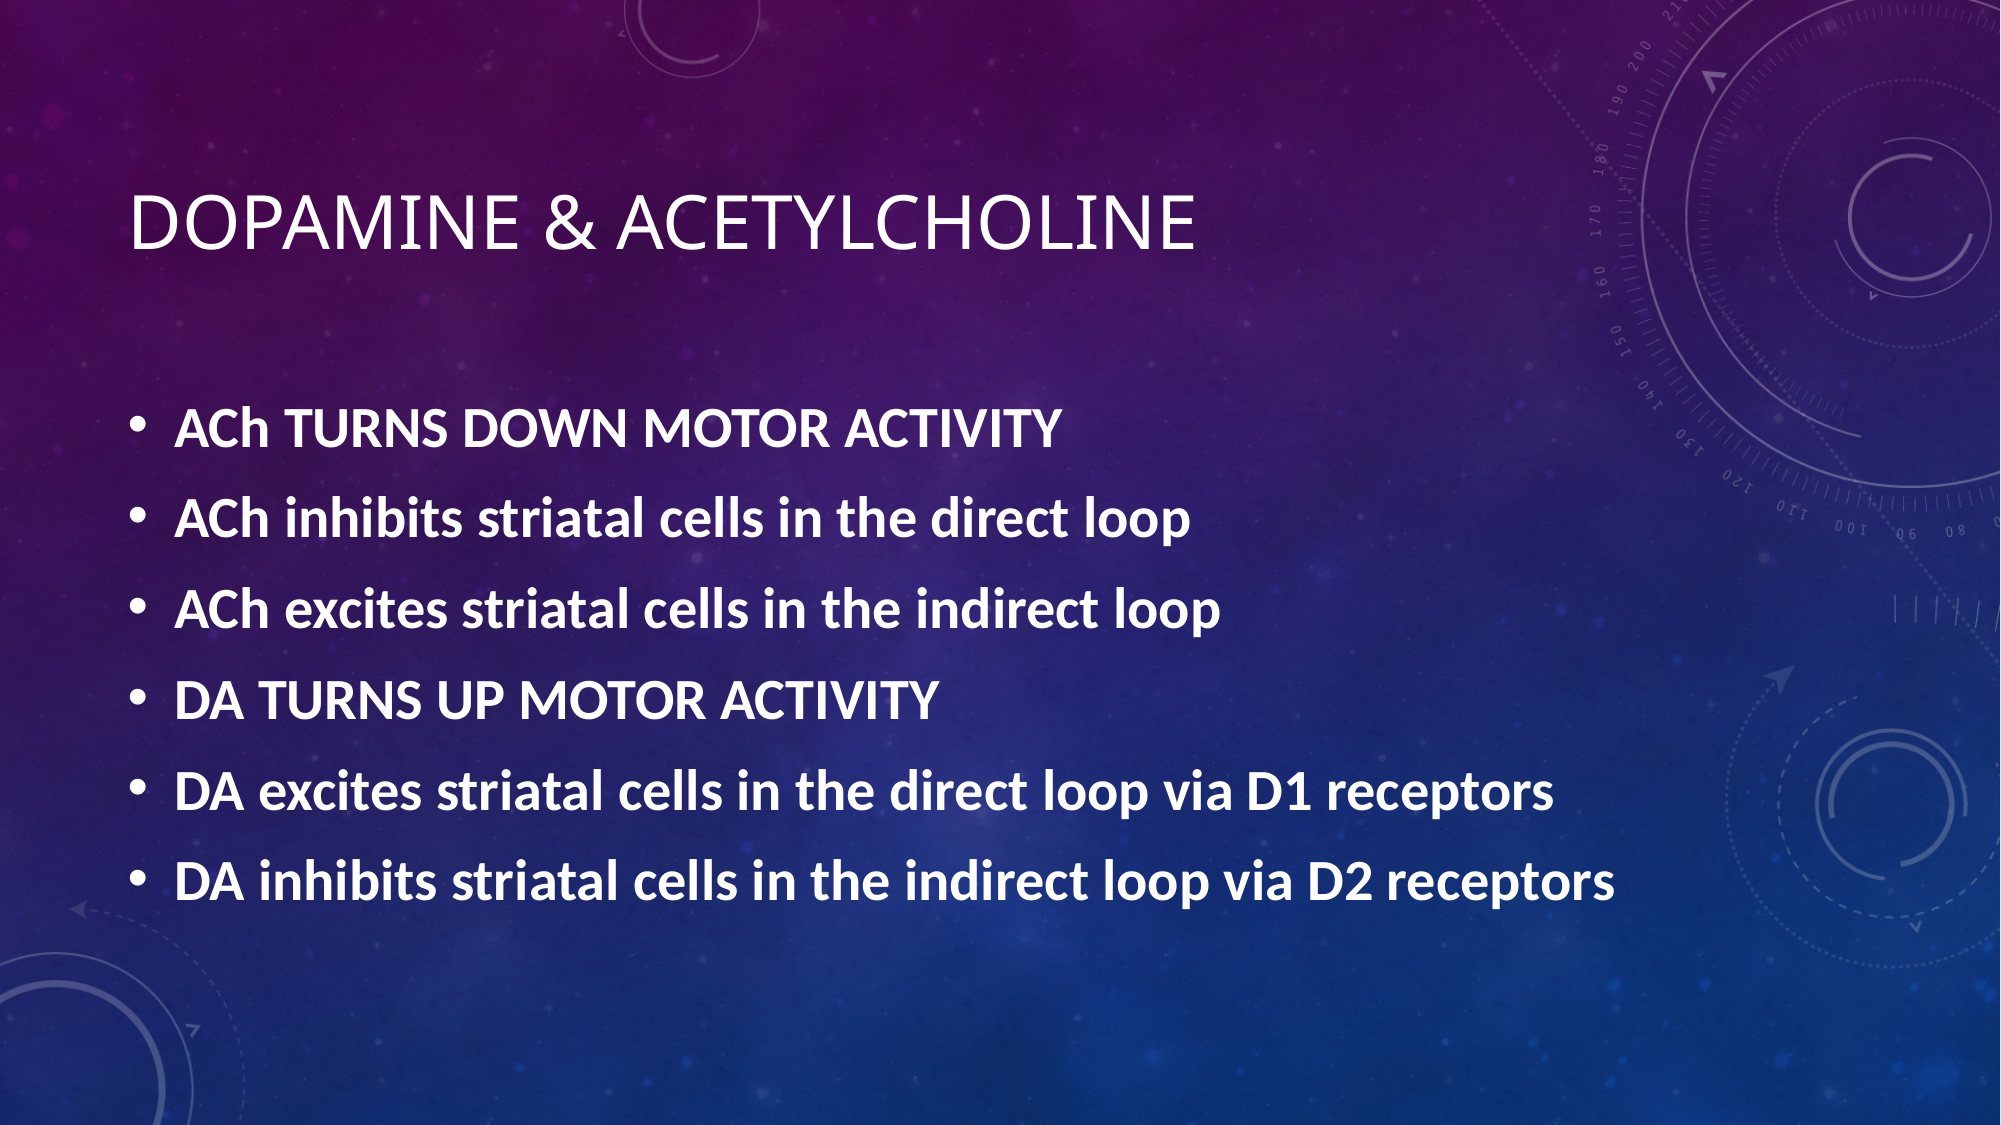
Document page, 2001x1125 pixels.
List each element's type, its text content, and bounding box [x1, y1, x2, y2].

list ACh TURNS DOWN MOTOR ACTIVITY ACh inhibits striatal cells in the direct loop ACh excites striatal cells in the indirect loop DA TURNS UP MOTOR ACTIVITY DA excites striatal cells in the direct loop via D1 receptors DA inhibits striatal cells in the indirect loop via D2 receptors [112, 351, 1775, 950]
picture [0, 0, 2001, 1125]
title Dopamine & acetylcholine [112, 99, 1775, 339]
